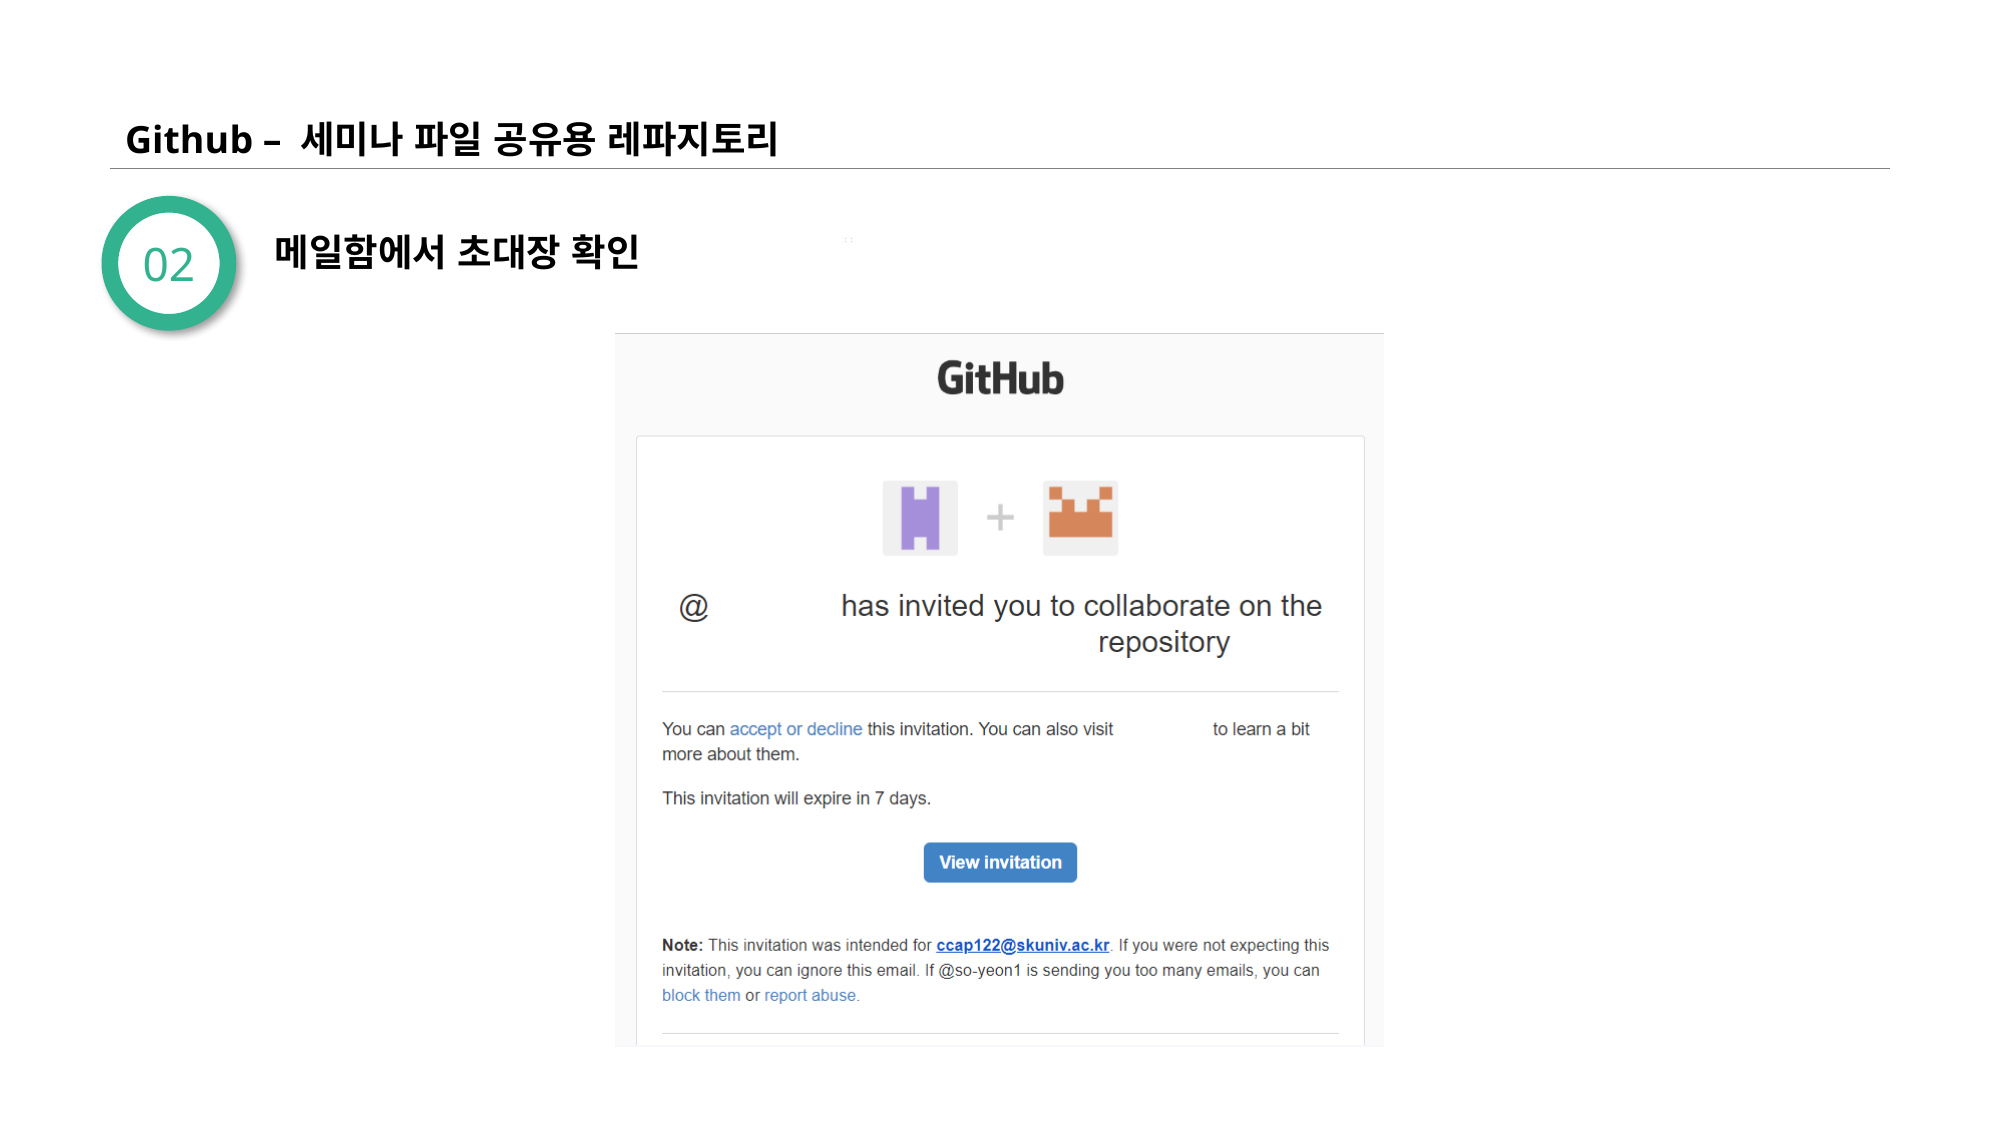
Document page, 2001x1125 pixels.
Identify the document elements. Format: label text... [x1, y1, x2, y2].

text_box 02 [108, 203, 229, 324]
title Github – 세미나 파일 공유용 레파지토리 [109, 0, 1890, 169]
text_box 메일함에서 초대장 확인 [259, 199, 1029, 282]
picture [615, 236, 1384, 1047]
